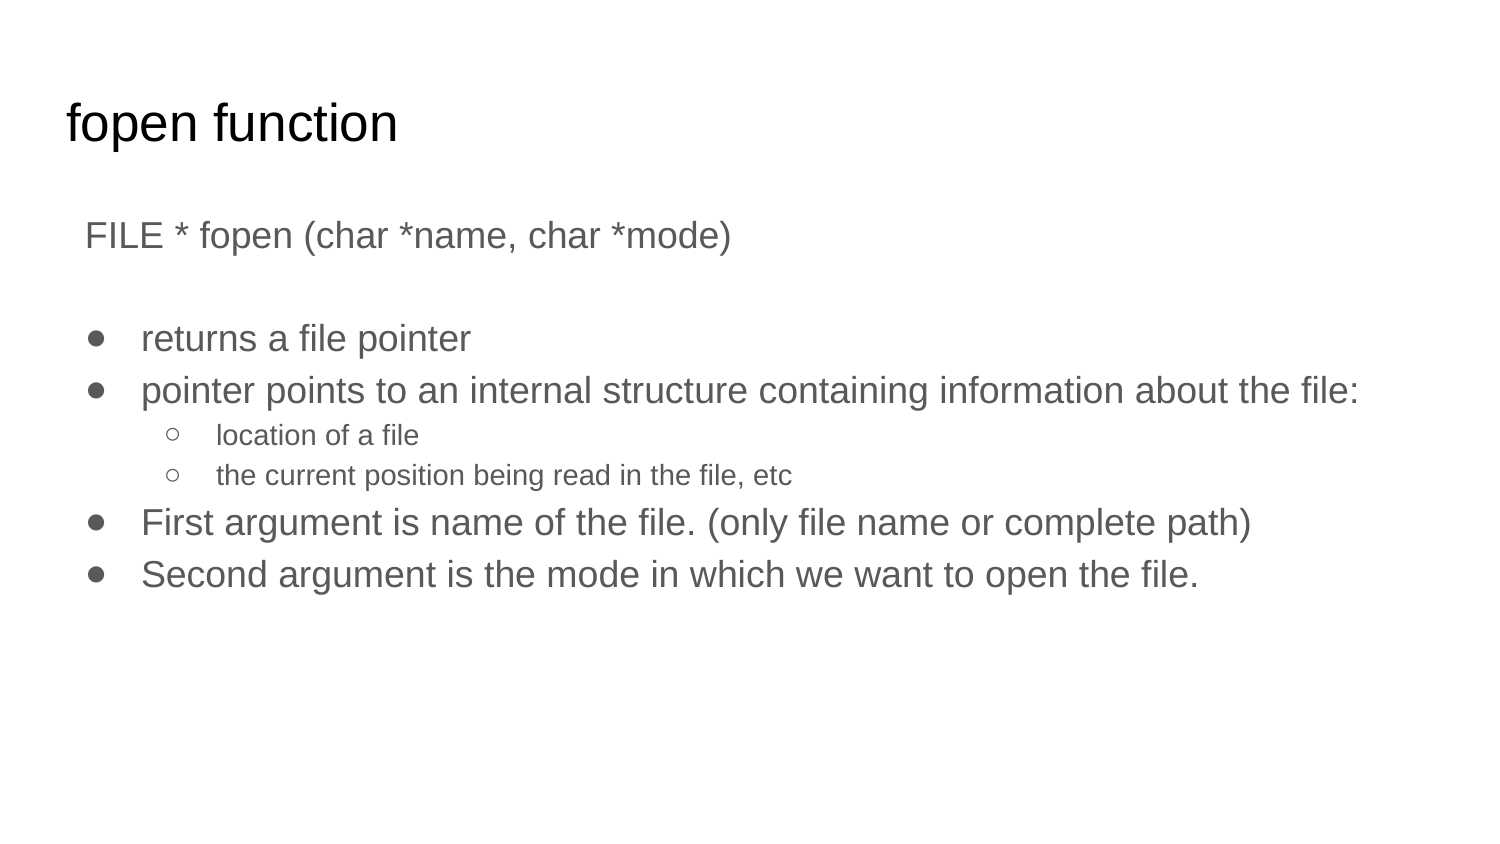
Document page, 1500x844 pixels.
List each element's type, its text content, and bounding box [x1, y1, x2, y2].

list FILE * fopen (char *name, char *mode) returns a file pointer pointer points to an internal structure containing information about the file: location of a file the current position being read in the file, etc First argument is name of the file. (only file name or complete path) Second argument is the mode in which we want to open the file. [51, 189, 1449, 844]
title fopen function [51, 72, 1449, 167]
